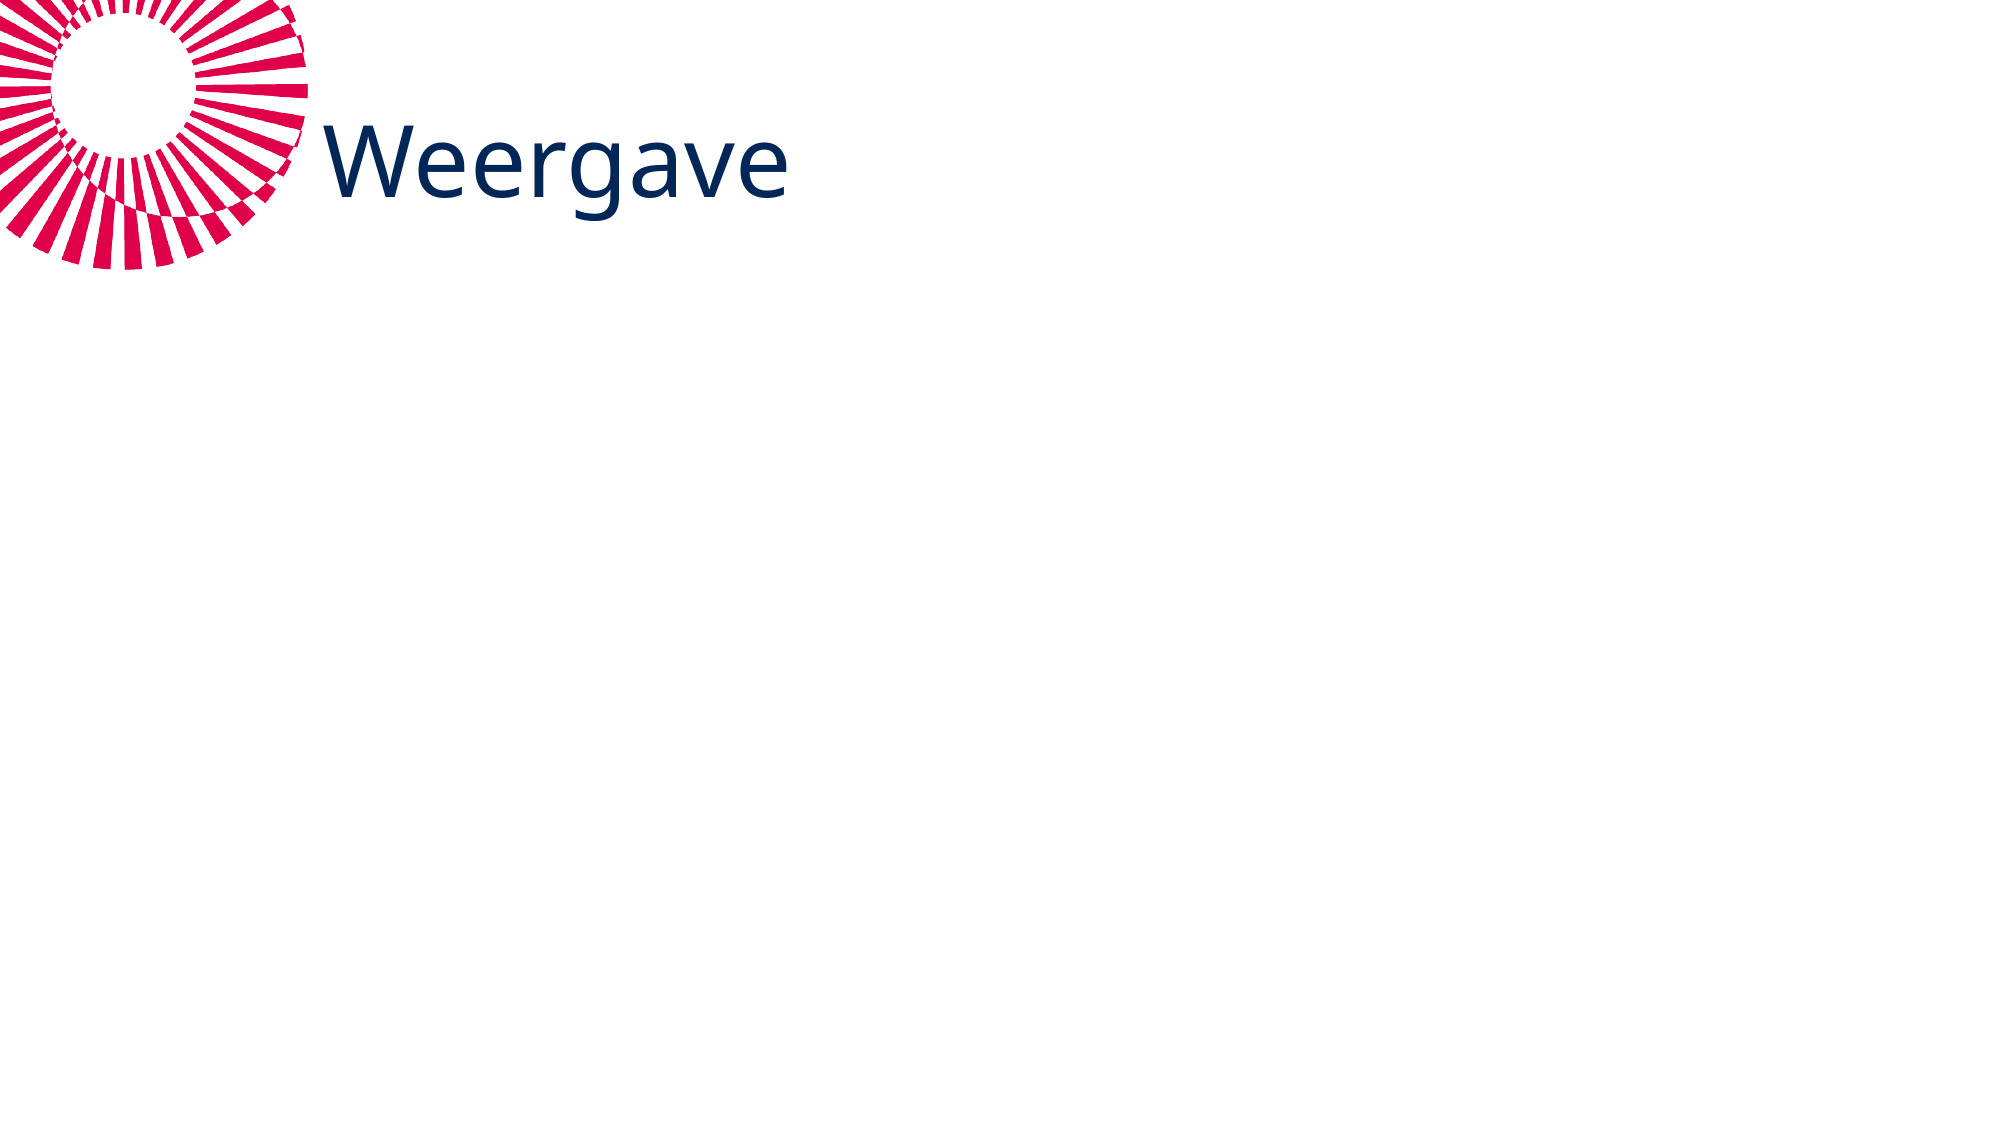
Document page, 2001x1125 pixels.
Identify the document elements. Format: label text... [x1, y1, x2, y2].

picture [0, 0, 308, 270]
title Weergave [307, 59, 1940, 271]
